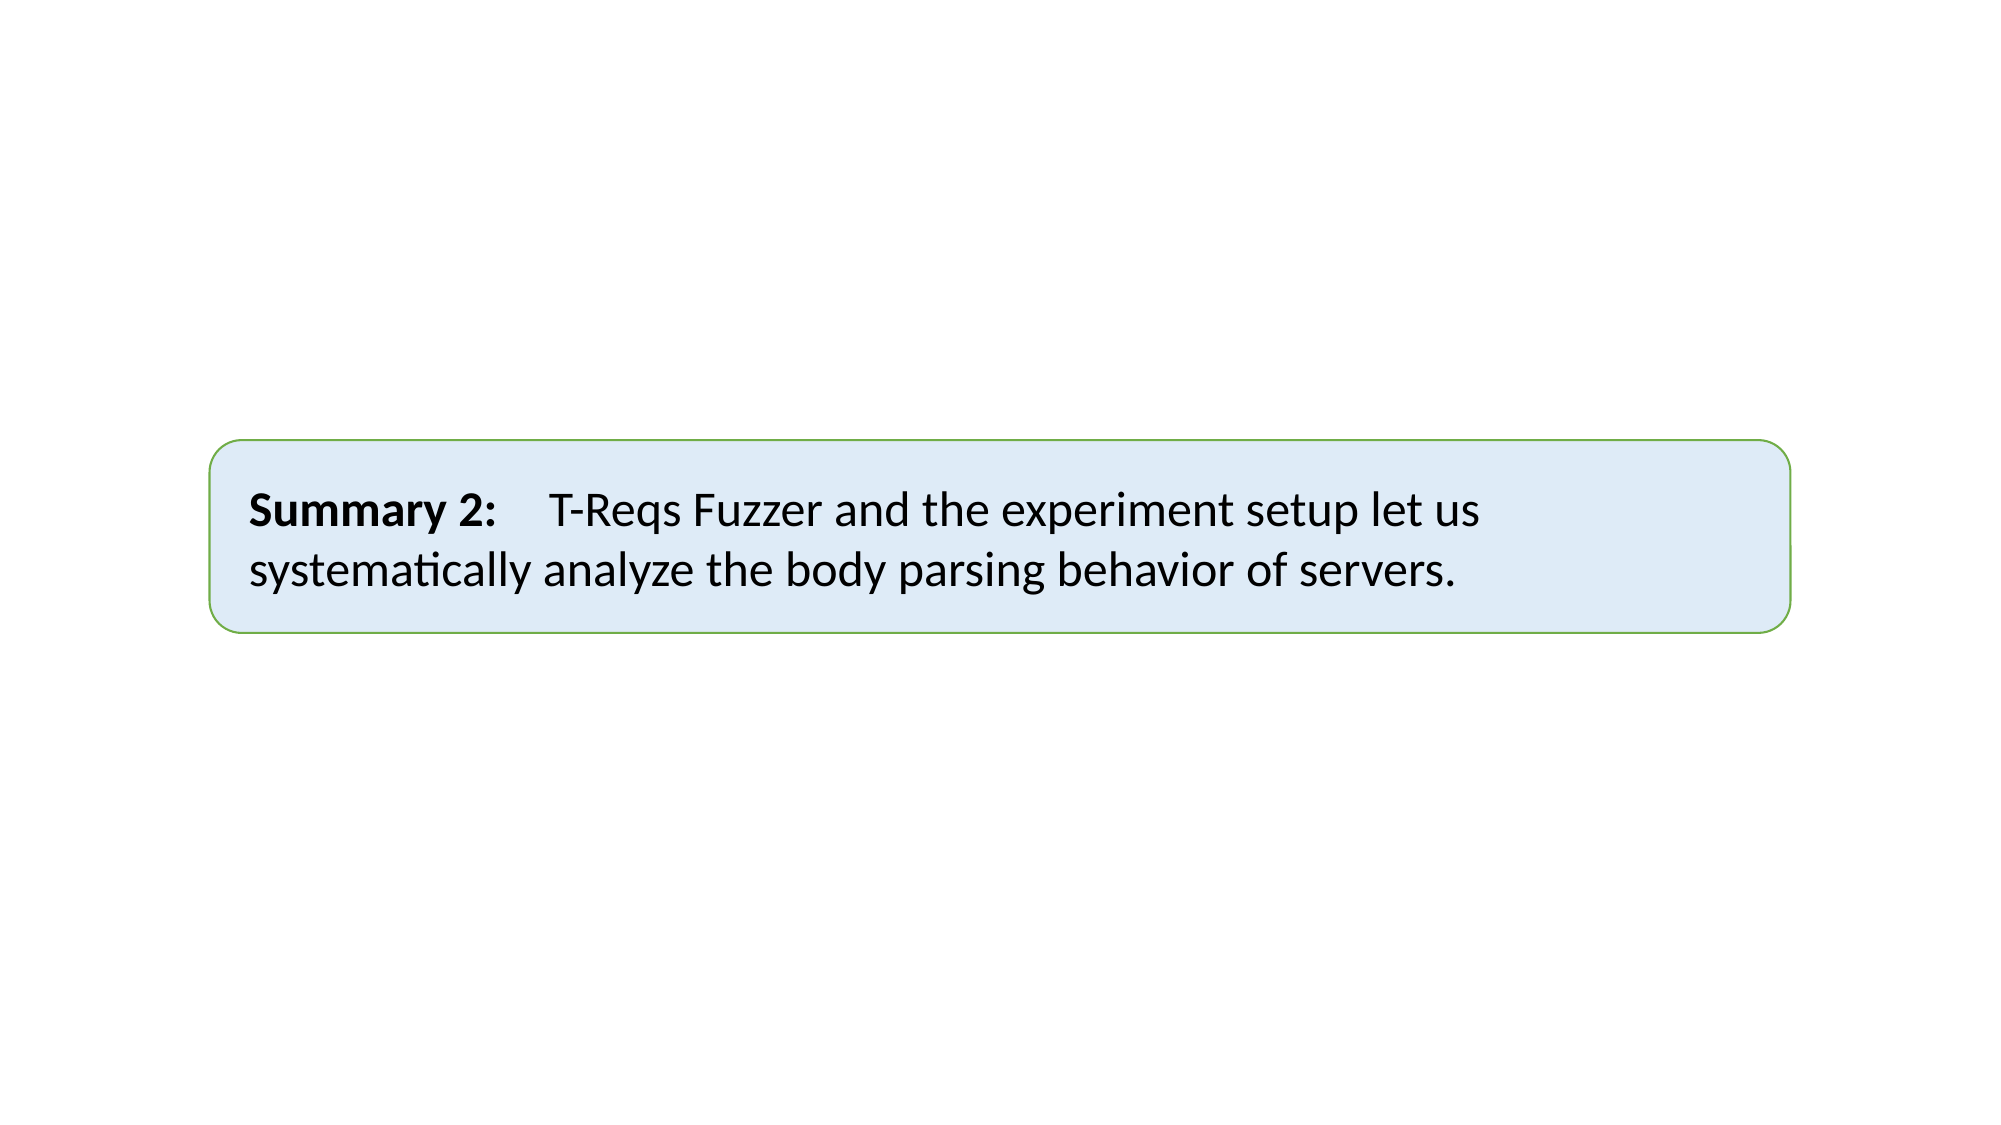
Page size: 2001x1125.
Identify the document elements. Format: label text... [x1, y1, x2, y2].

text_box Summary 2: T-Reqs Fuzzer and the experiment setup let us systematically analyze the body parsing behavior of servers. [208, 439, 1792, 634]
